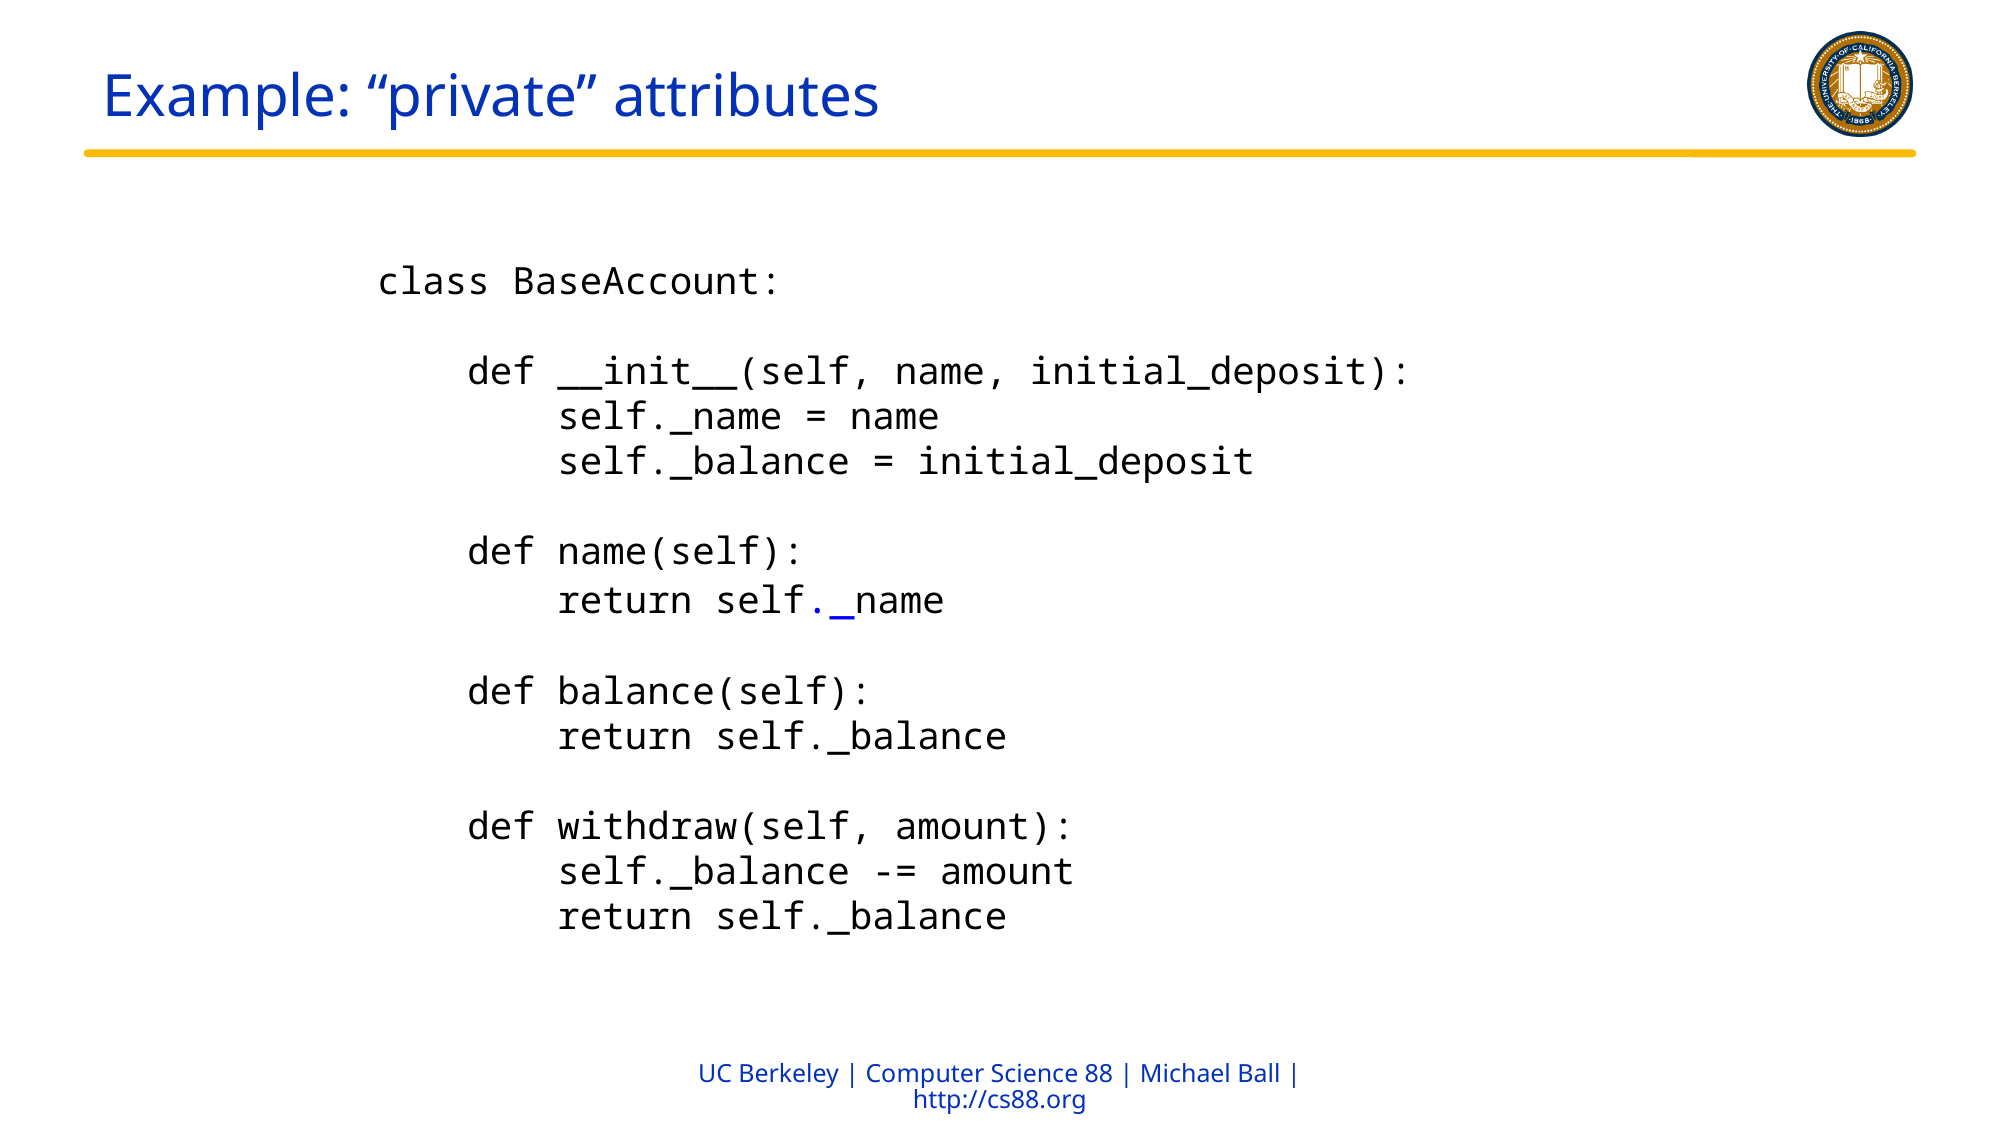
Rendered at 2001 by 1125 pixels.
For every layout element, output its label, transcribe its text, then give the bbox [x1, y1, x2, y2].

text_box class BaseAccount: def __init__(self, name, initial_deposit): self._name = name self._balance = initial_deposit def name(self): return self._name def balance(self): return self._balance def withdraw(self, amount): self._balance -= amount return self._balance [362, 249, 1513, 945]
title Example: “private” attributes [87, 37, 1763, 159]
picture [1807, 31, 1913, 137]
